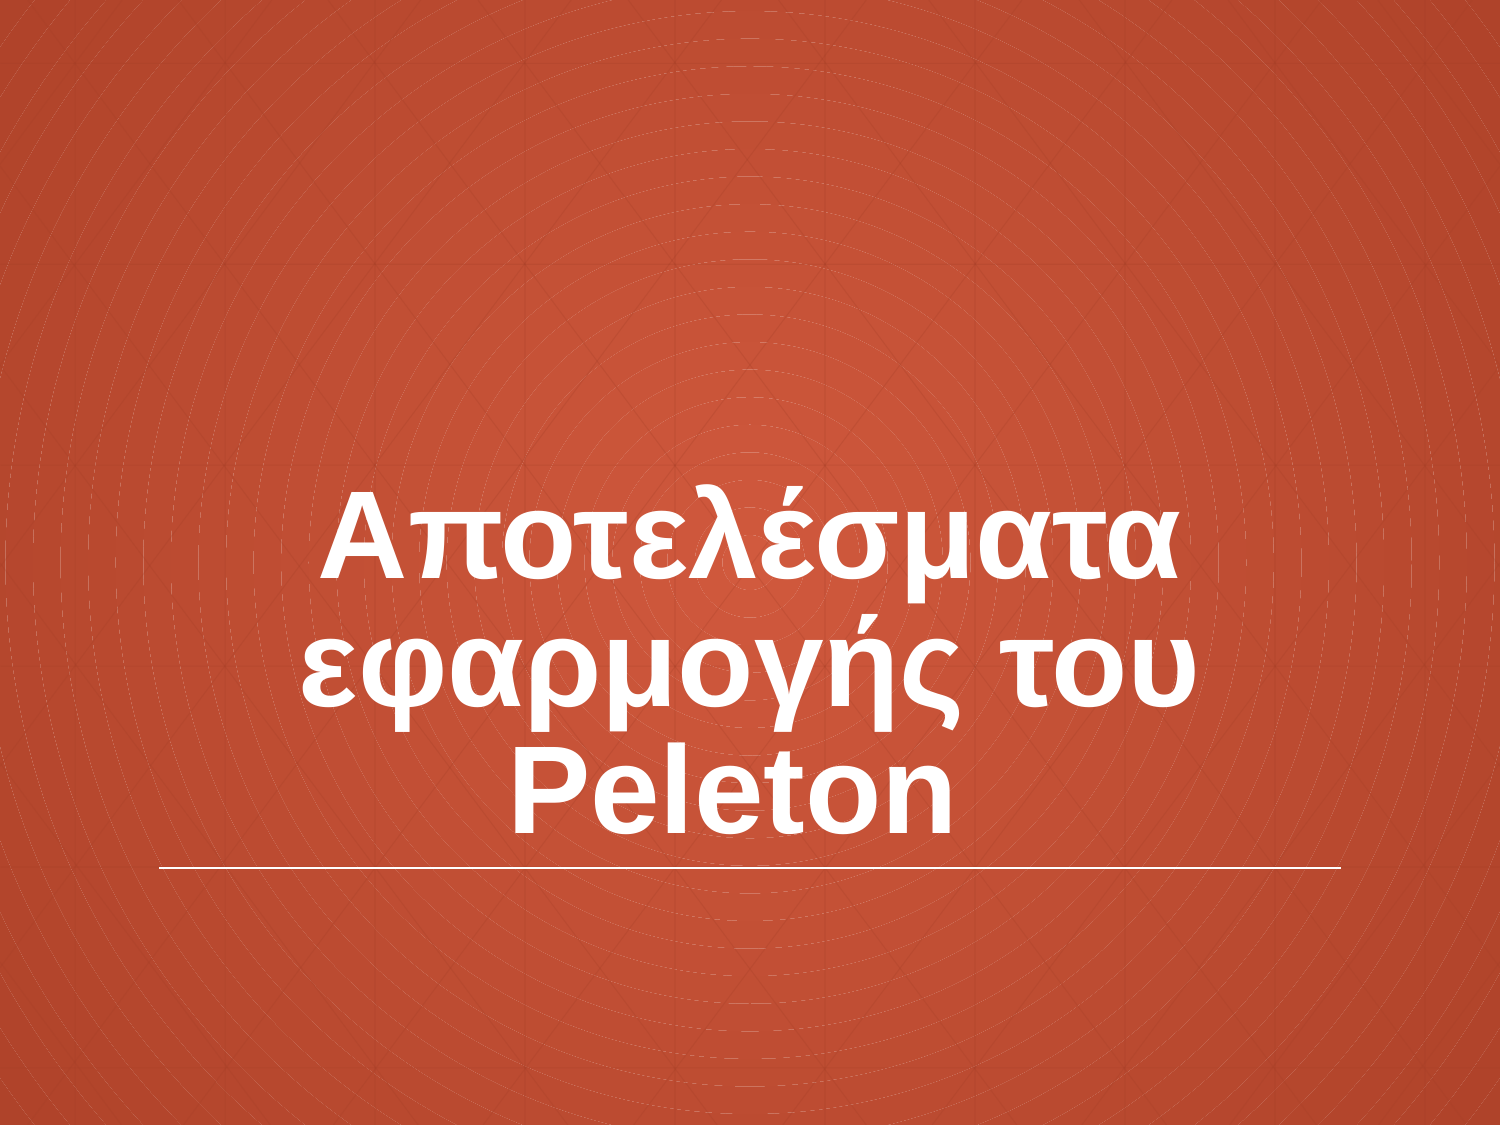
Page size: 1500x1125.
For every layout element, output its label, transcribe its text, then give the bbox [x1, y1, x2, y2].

title Αποτελέσματα εφαρμογής του Peleton [159, 416, 1341, 867]
